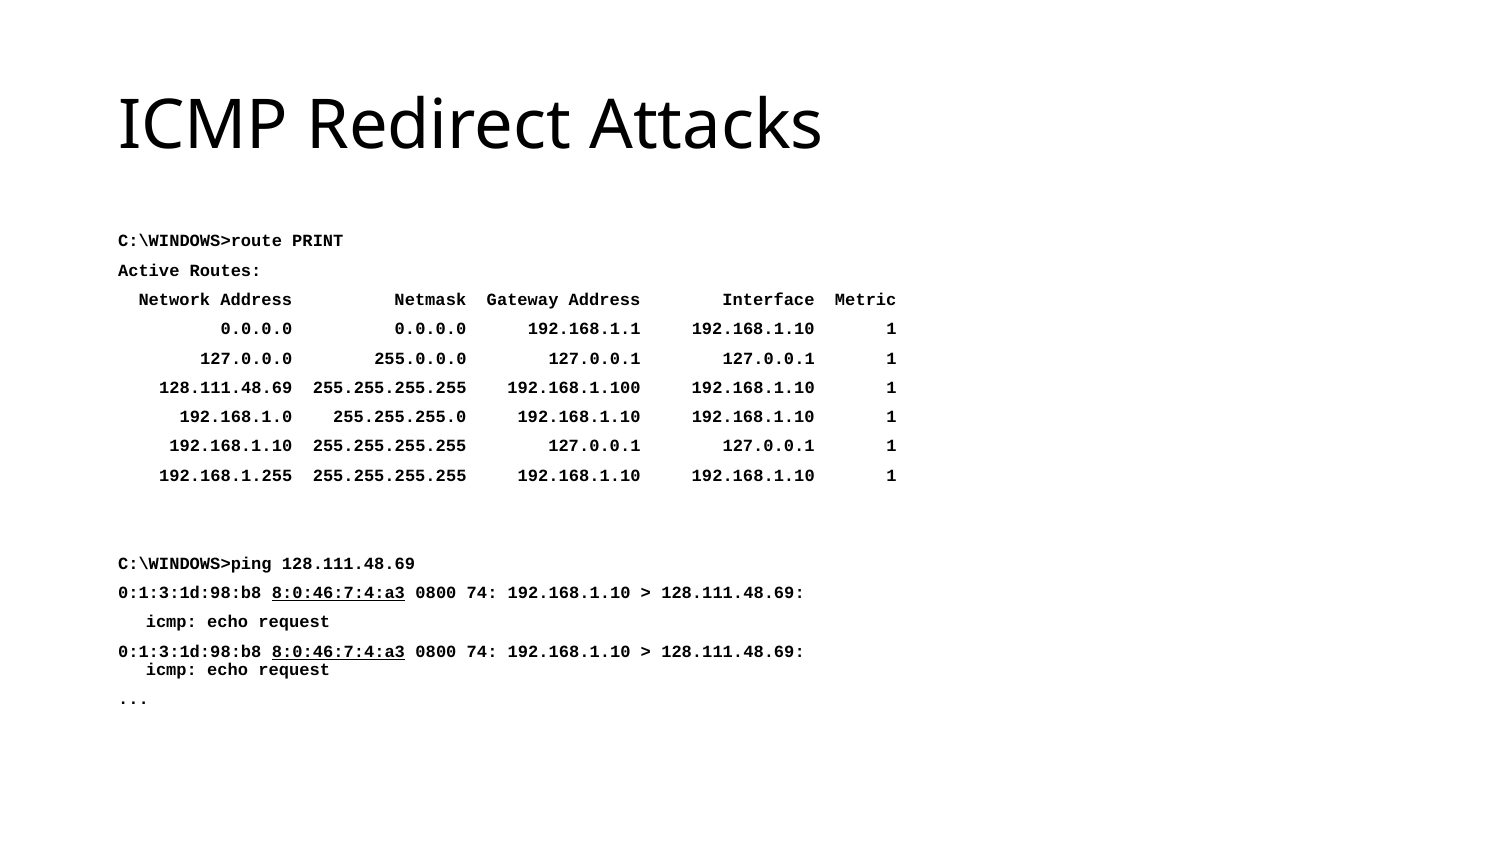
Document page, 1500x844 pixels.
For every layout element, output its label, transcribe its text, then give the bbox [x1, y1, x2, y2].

list C:\WINDOWS>route PRINT Active Routes: Network Address Netmask Gateway Address Interface Metric 0.0.0.0 0.0.0.0 192.168.1.1 192.168.1.10 1 127.0.0.0 255.0.0.0 127.0.0.1 127.0.0.1 1 128.111.48.69 255.255.255.255 192.168.1.100 192.168.1.10 1 192.168.1.0 255.255.255.0 192.168.1.10 192.168.1.10 1 192.168.1.10 255.255.255.255 127.0.0.1 127.0.0.1 1 192.168.1.255 255.255.255.255 192.168.1.10 192.168.1.10 1 C:\WINDOWS>ping 128.111.48.69 0:1:3:1d:98:b8 8:0:46:7:4:a3 0800 74: 192.168.1.10 > 128.111.48.69: icmp: echo request 0:1:3:1d:98:b8 8:0:46:7:4:a3 0800 74: 192.168.1.10 > 128.111.48.69: icmp: echo request ... [103, 224, 1397, 760]
title ICMP Redirect Attacks [103, 44, 1397, 208]
